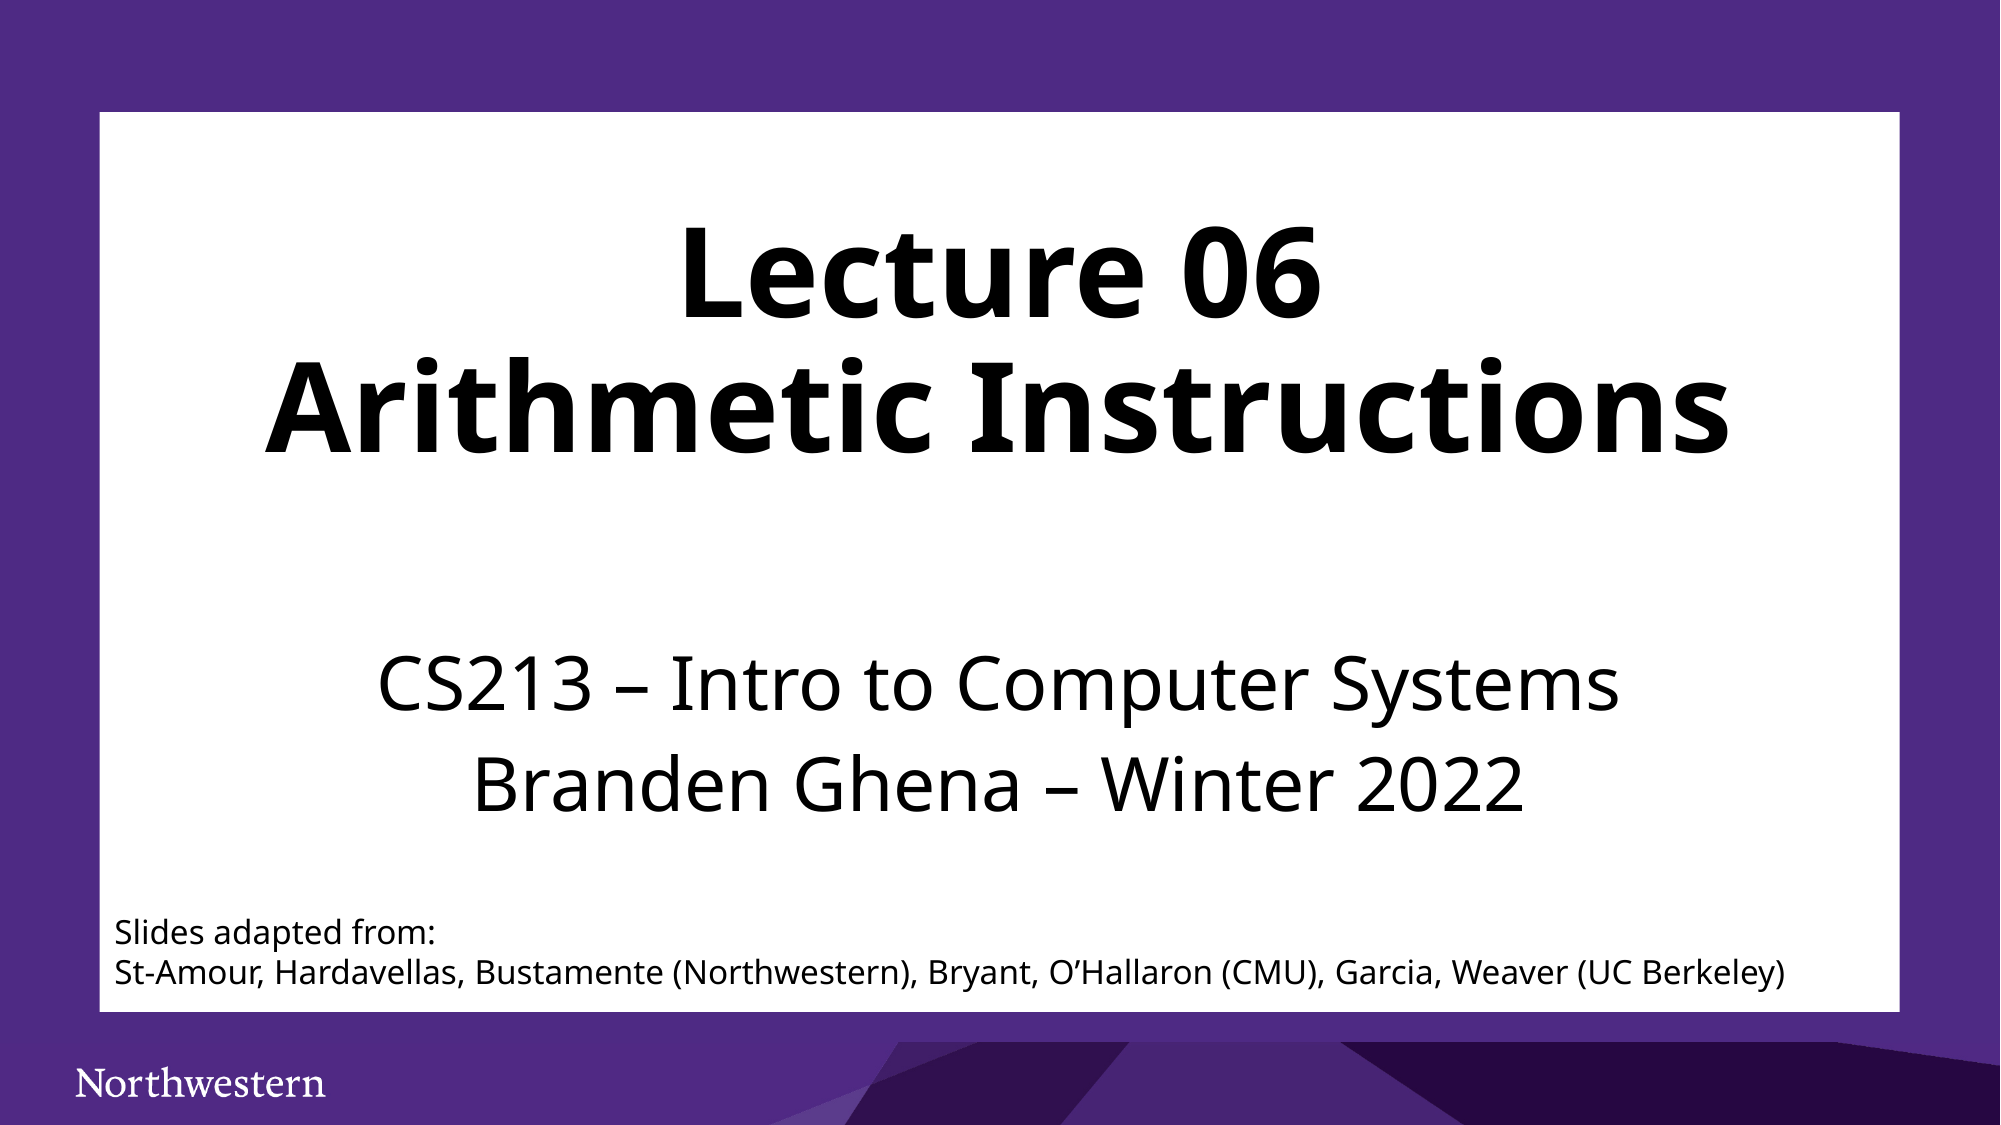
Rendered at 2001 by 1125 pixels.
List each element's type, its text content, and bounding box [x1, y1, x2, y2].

title Lecture 06 Arithmetic Instructions [99, 112, 1900, 488]
subtitle CS213 – Intro to Computer Systems Branden Ghena – Winter 2022 [99, 637, 1900, 863]
text_box Slides adapted from: St-Amour, Hardavellas, Bustamente (Northwestern), Bryant, O’Hallaron (CMU), Garcia, Weaver (UC Berkeley) [99, 904, 1900, 999]
picture [0, 1042, 2000, 1125]
